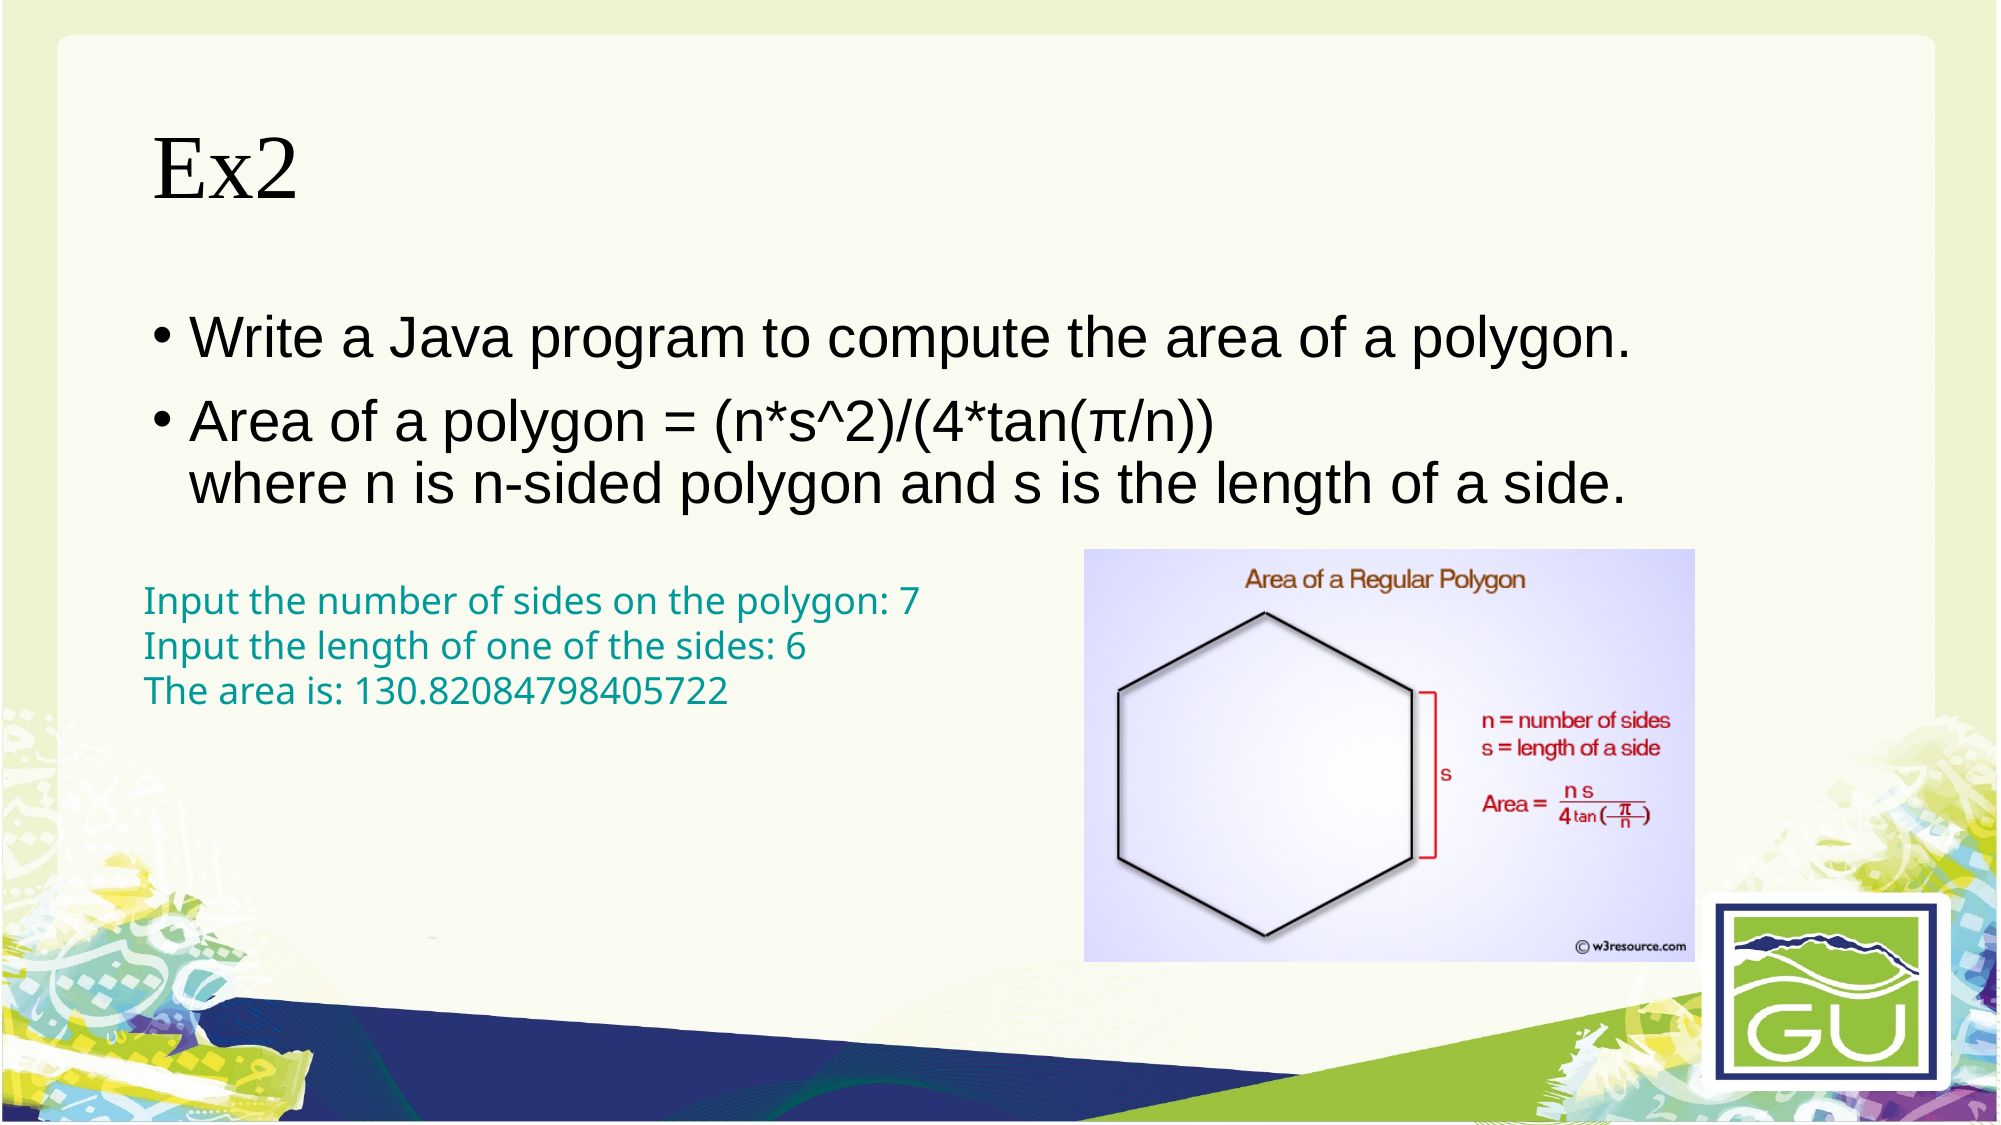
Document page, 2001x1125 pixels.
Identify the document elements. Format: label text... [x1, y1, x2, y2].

list Write a Java program to compute the area of a polygon. Area of a polygon = (n*s^2)/(4*tan(π/n)) where n is n-sided polygon and s is the length of a side. [137, 299, 1863, 1014]
picture [1, 0, 2001, 1125]
title Ex2 [137, 59, 1863, 278]
text_box Input the number of sides on the polygon: 7 Input the length of one of the sides: 6 The area is: 130.82084798405722 [128, 569, 937, 720]
